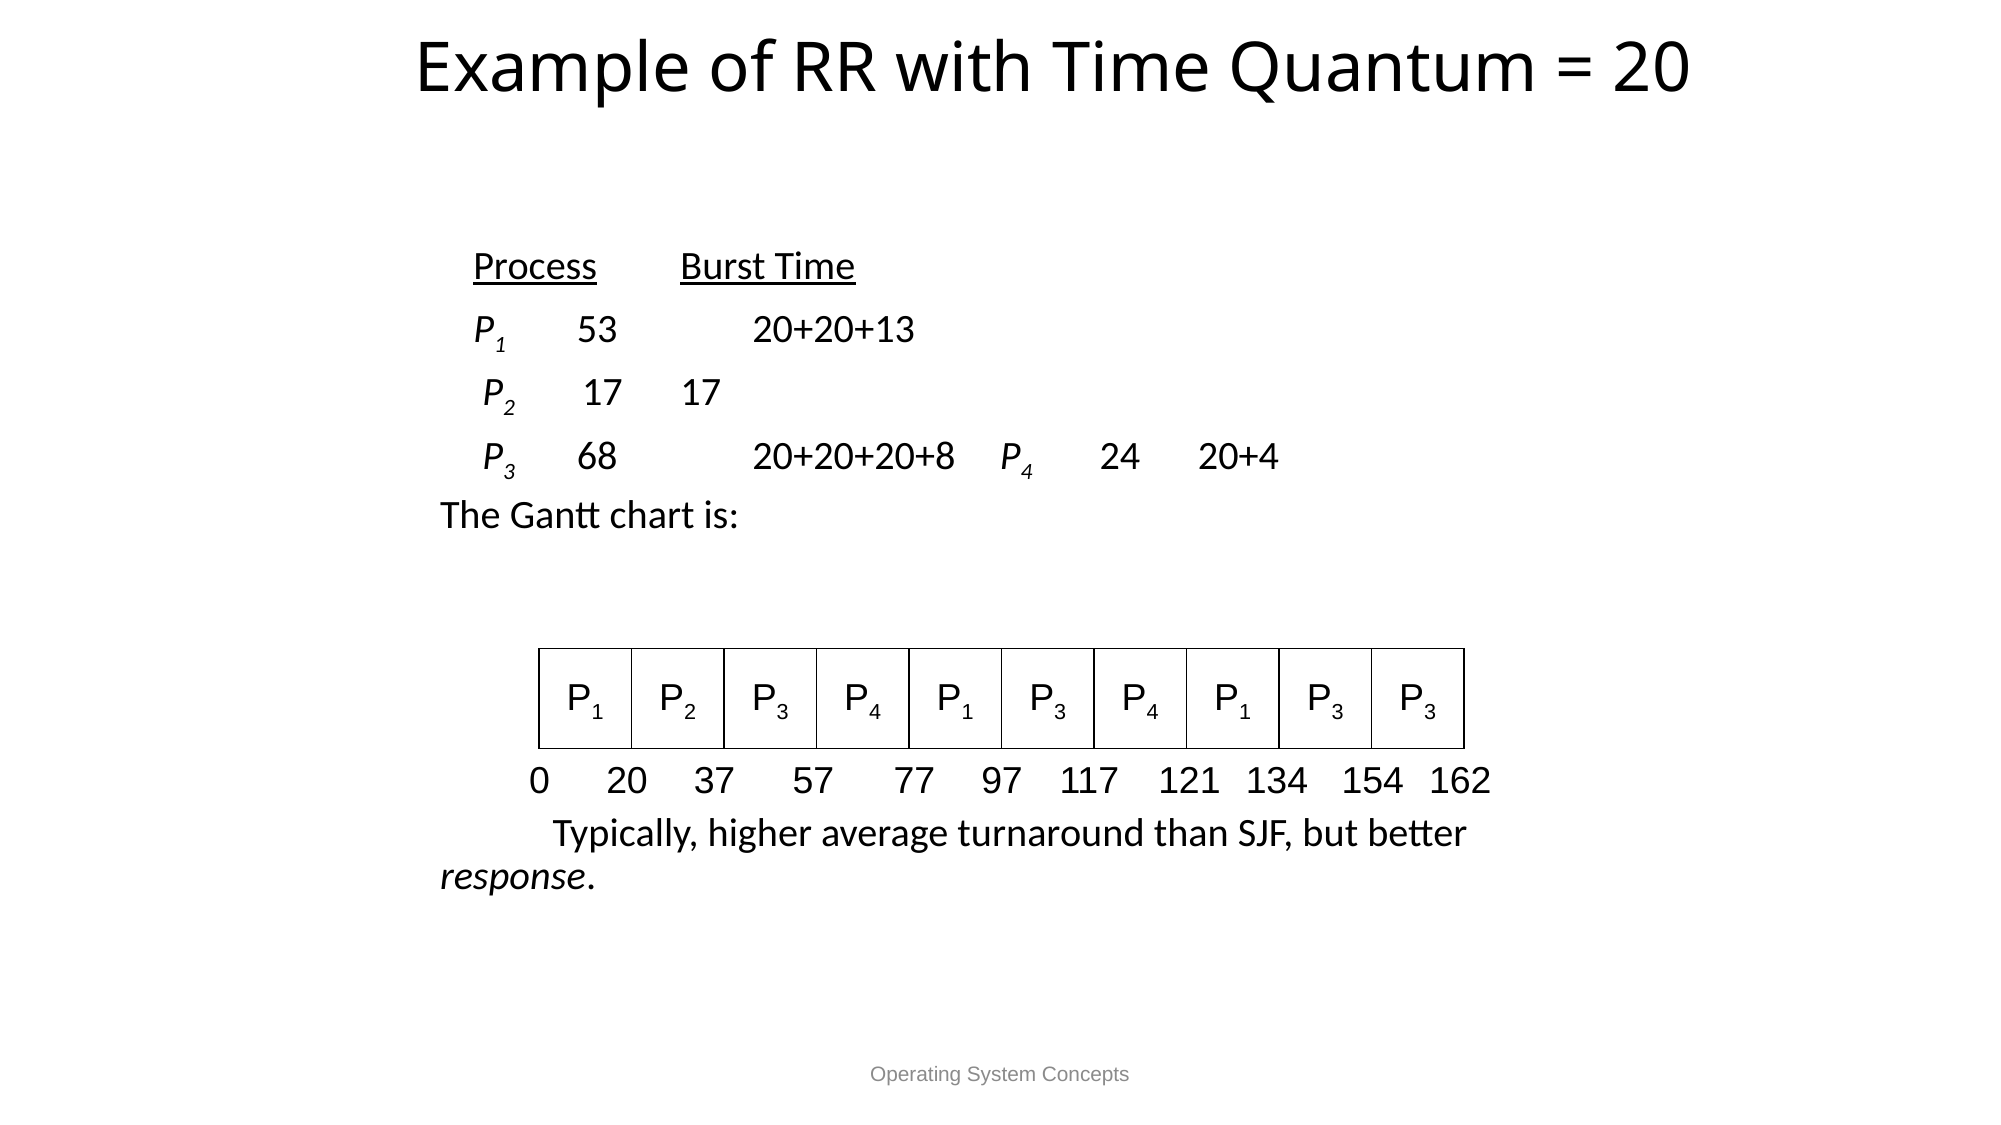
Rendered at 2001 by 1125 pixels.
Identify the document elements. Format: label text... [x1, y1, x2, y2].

list Process Burst Time P1 53 20+20+13 P2 17 17 P3 68 20+20+20+8 P4 24 20+4 The Gantt chart is: Typically, higher average turnaround than SJF, but better response. [425, 237, 1579, 913]
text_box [513, 648, 1507, 809]
footer Operating System Concepts [662, 1042, 1338, 1103]
title Example of RR with Time Quantum = 20 [399, 0, 1722, 139]
